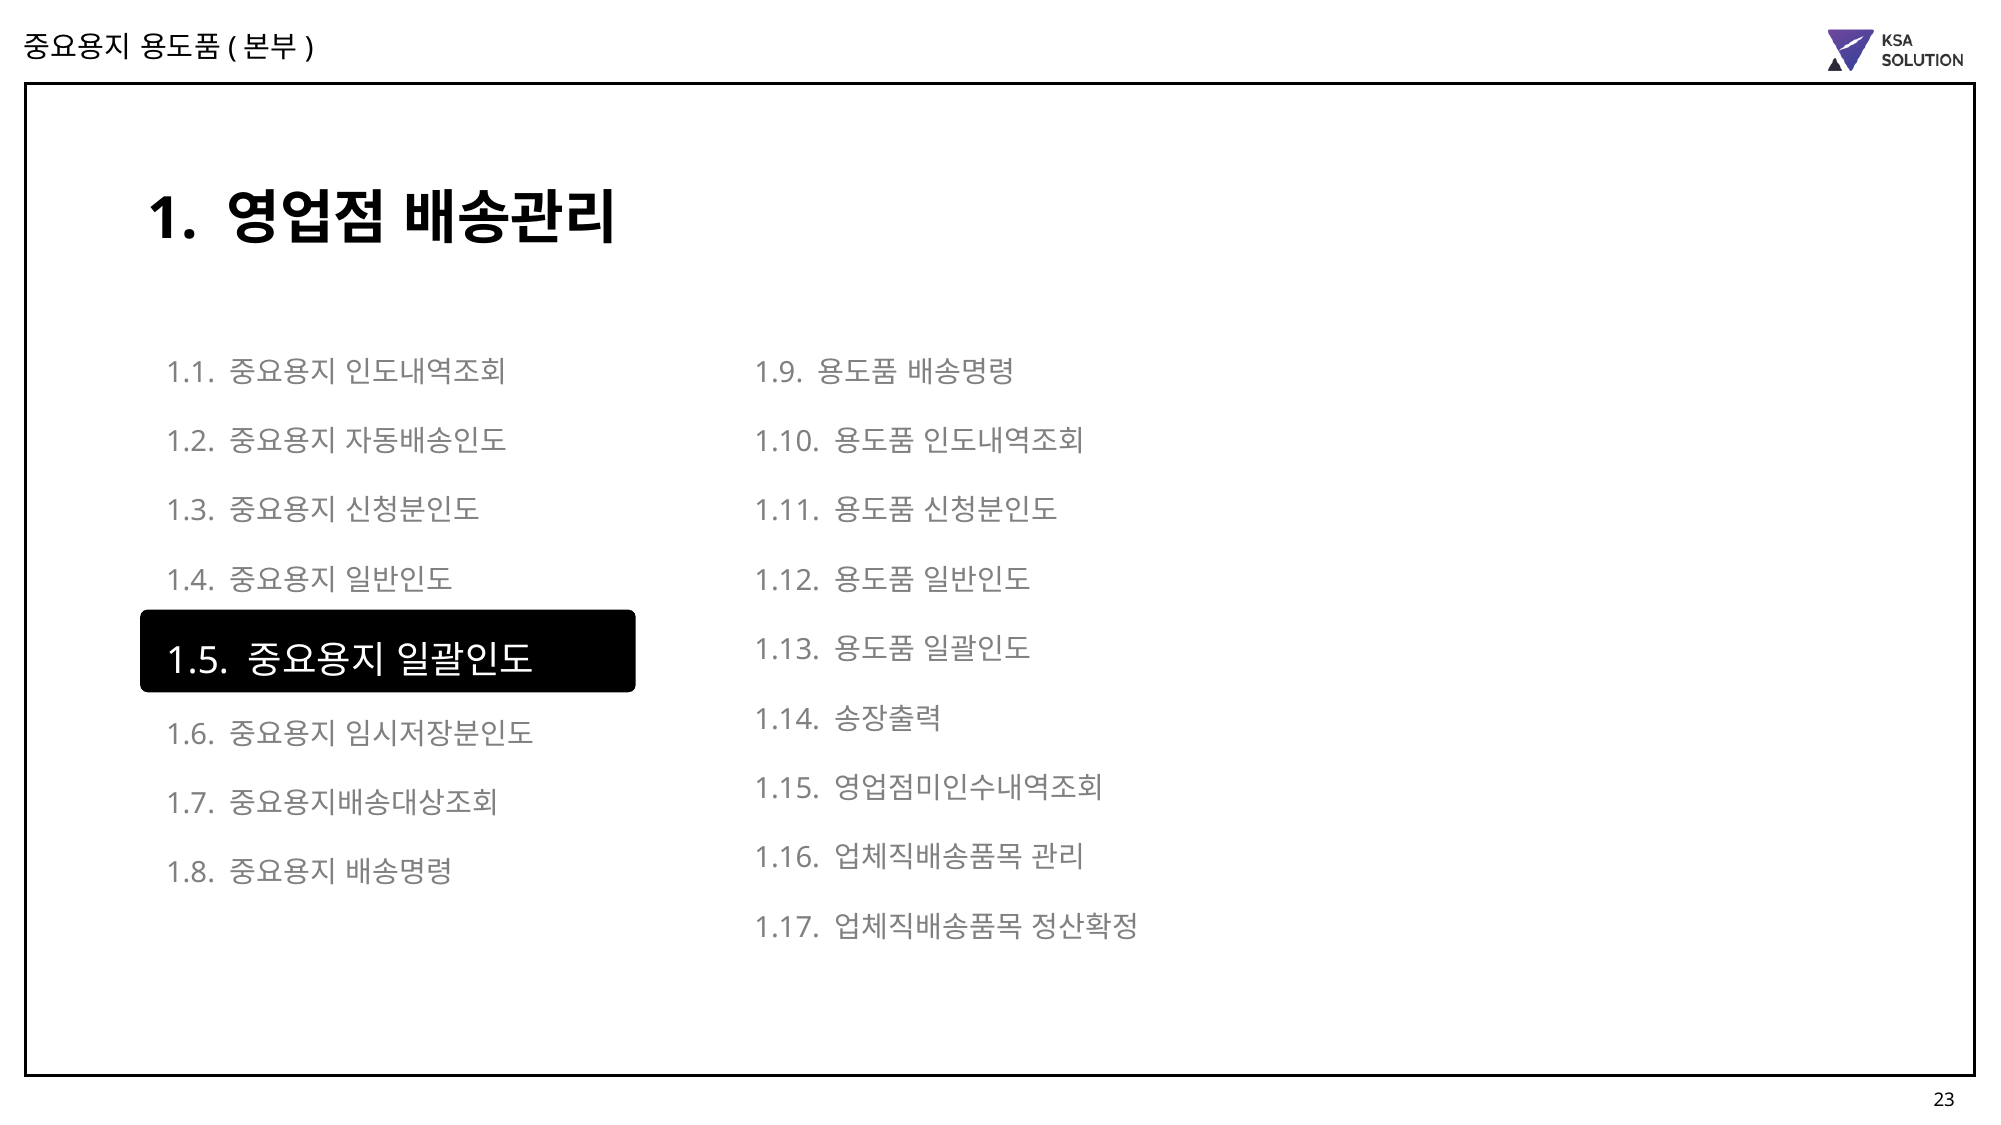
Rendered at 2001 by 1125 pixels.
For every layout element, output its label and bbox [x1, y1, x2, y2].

text_box [121, 328, 647, 897]
text_box [9, 20, 329, 71]
text_box [710, 328, 1236, 951]
text_box [133, 180, 1552, 264]
picture [1824, 25, 1966, 73]
